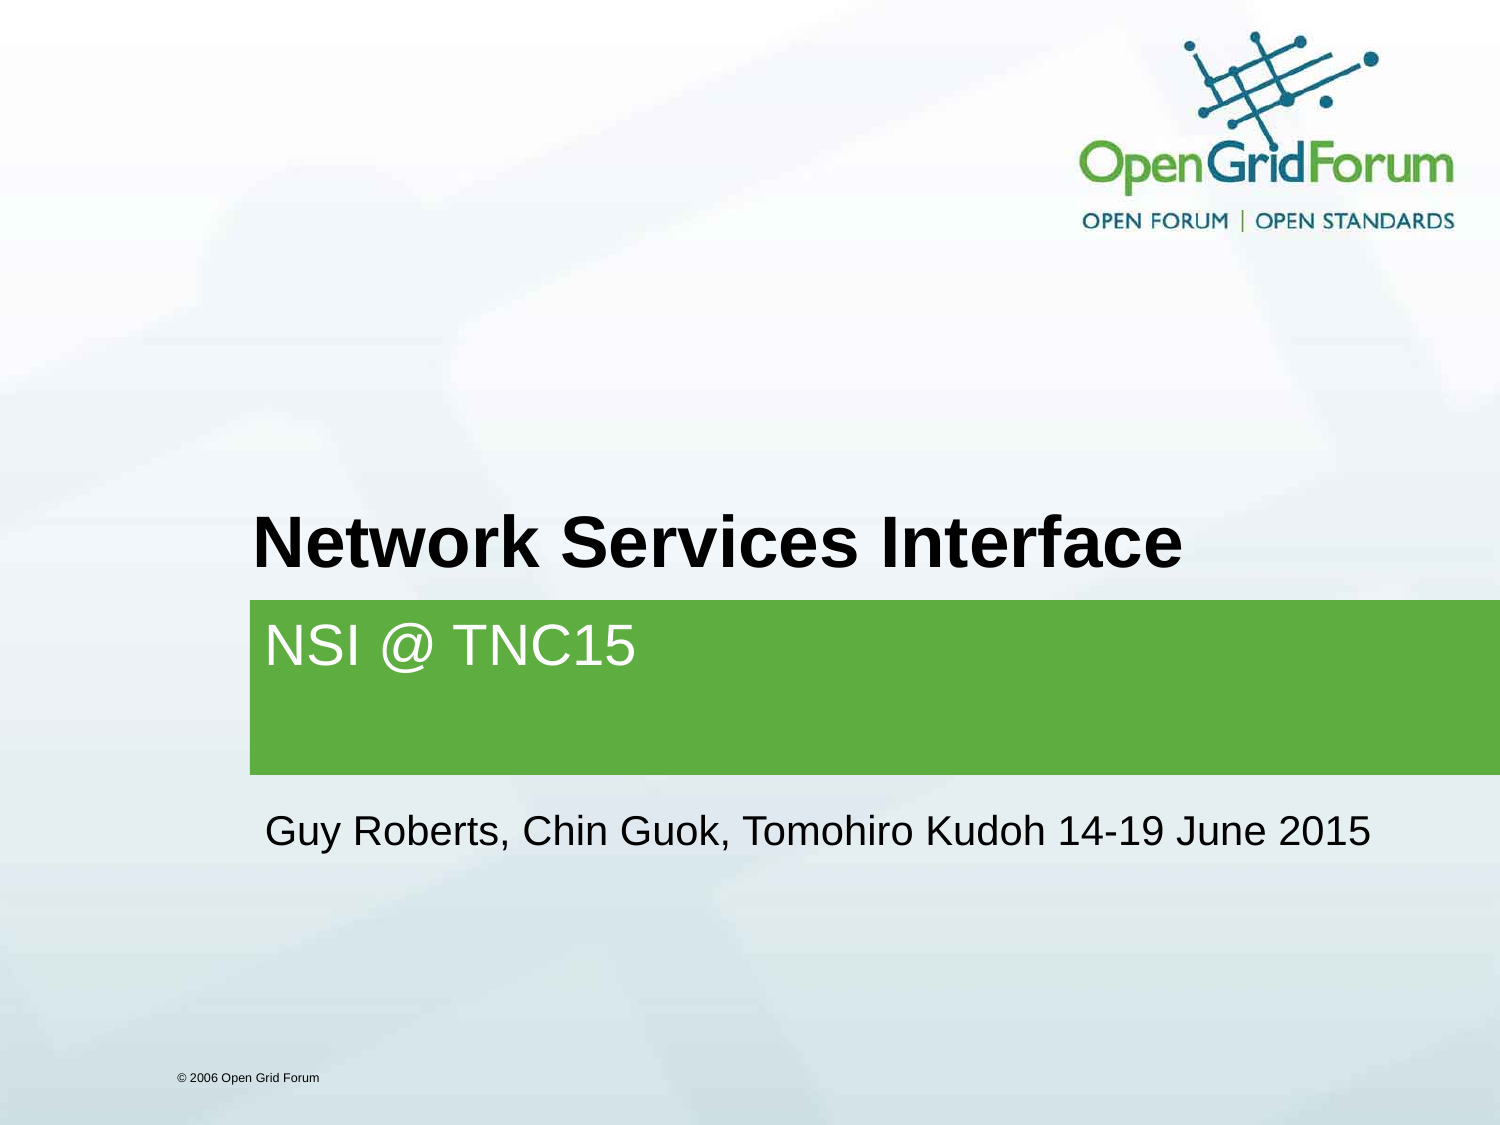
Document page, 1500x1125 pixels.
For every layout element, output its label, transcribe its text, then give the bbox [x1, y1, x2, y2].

text_box Guy Roberts, Chin Guok, Tomohiro Kudoh 14-19 June 2015 [249, 796, 1500, 885]
title Network Services Interface [237, 444, 1500, 632]
picture [0, 0, 1500, 1125]
subtitle NSI @ TNC15 [249, 600, 1500, 775]
